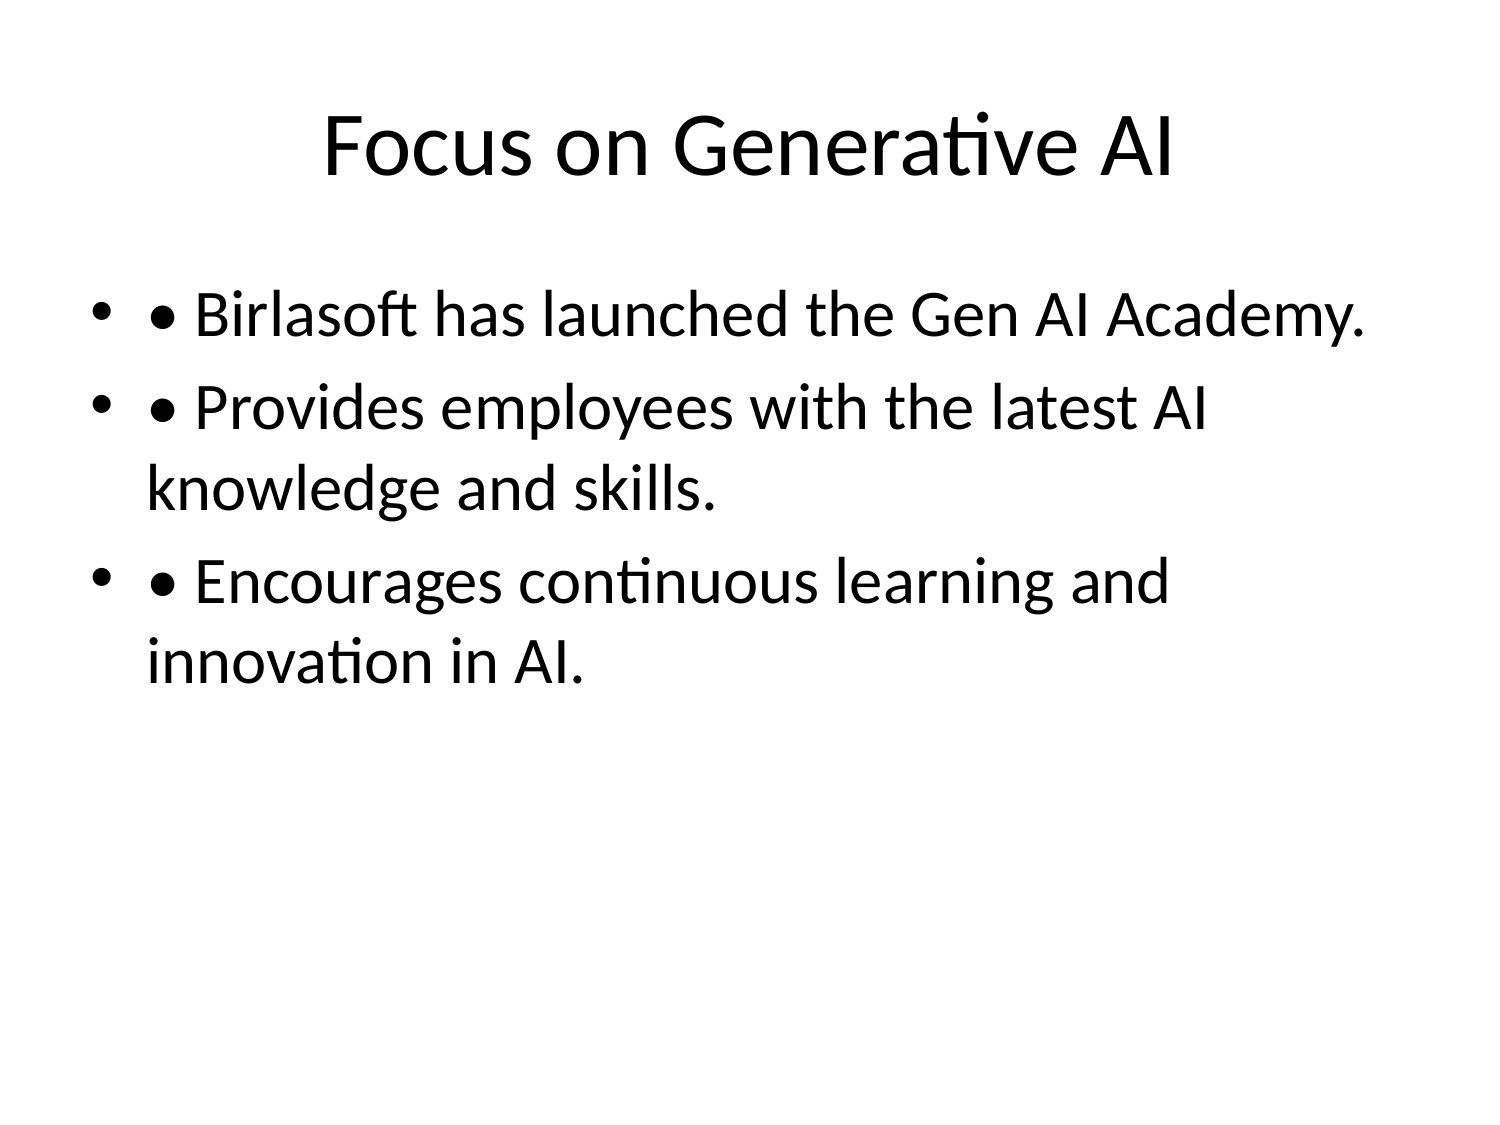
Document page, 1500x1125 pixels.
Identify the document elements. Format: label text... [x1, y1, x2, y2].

list • Birlasoft has launched the Gen AI Academy. • Provides employees with the latest AI knowledge and skills. • Encourages continuous learning and innovation in AI. [75, 262, 1425, 1005]
title Focus on Generative AI [75, 45, 1425, 233]
